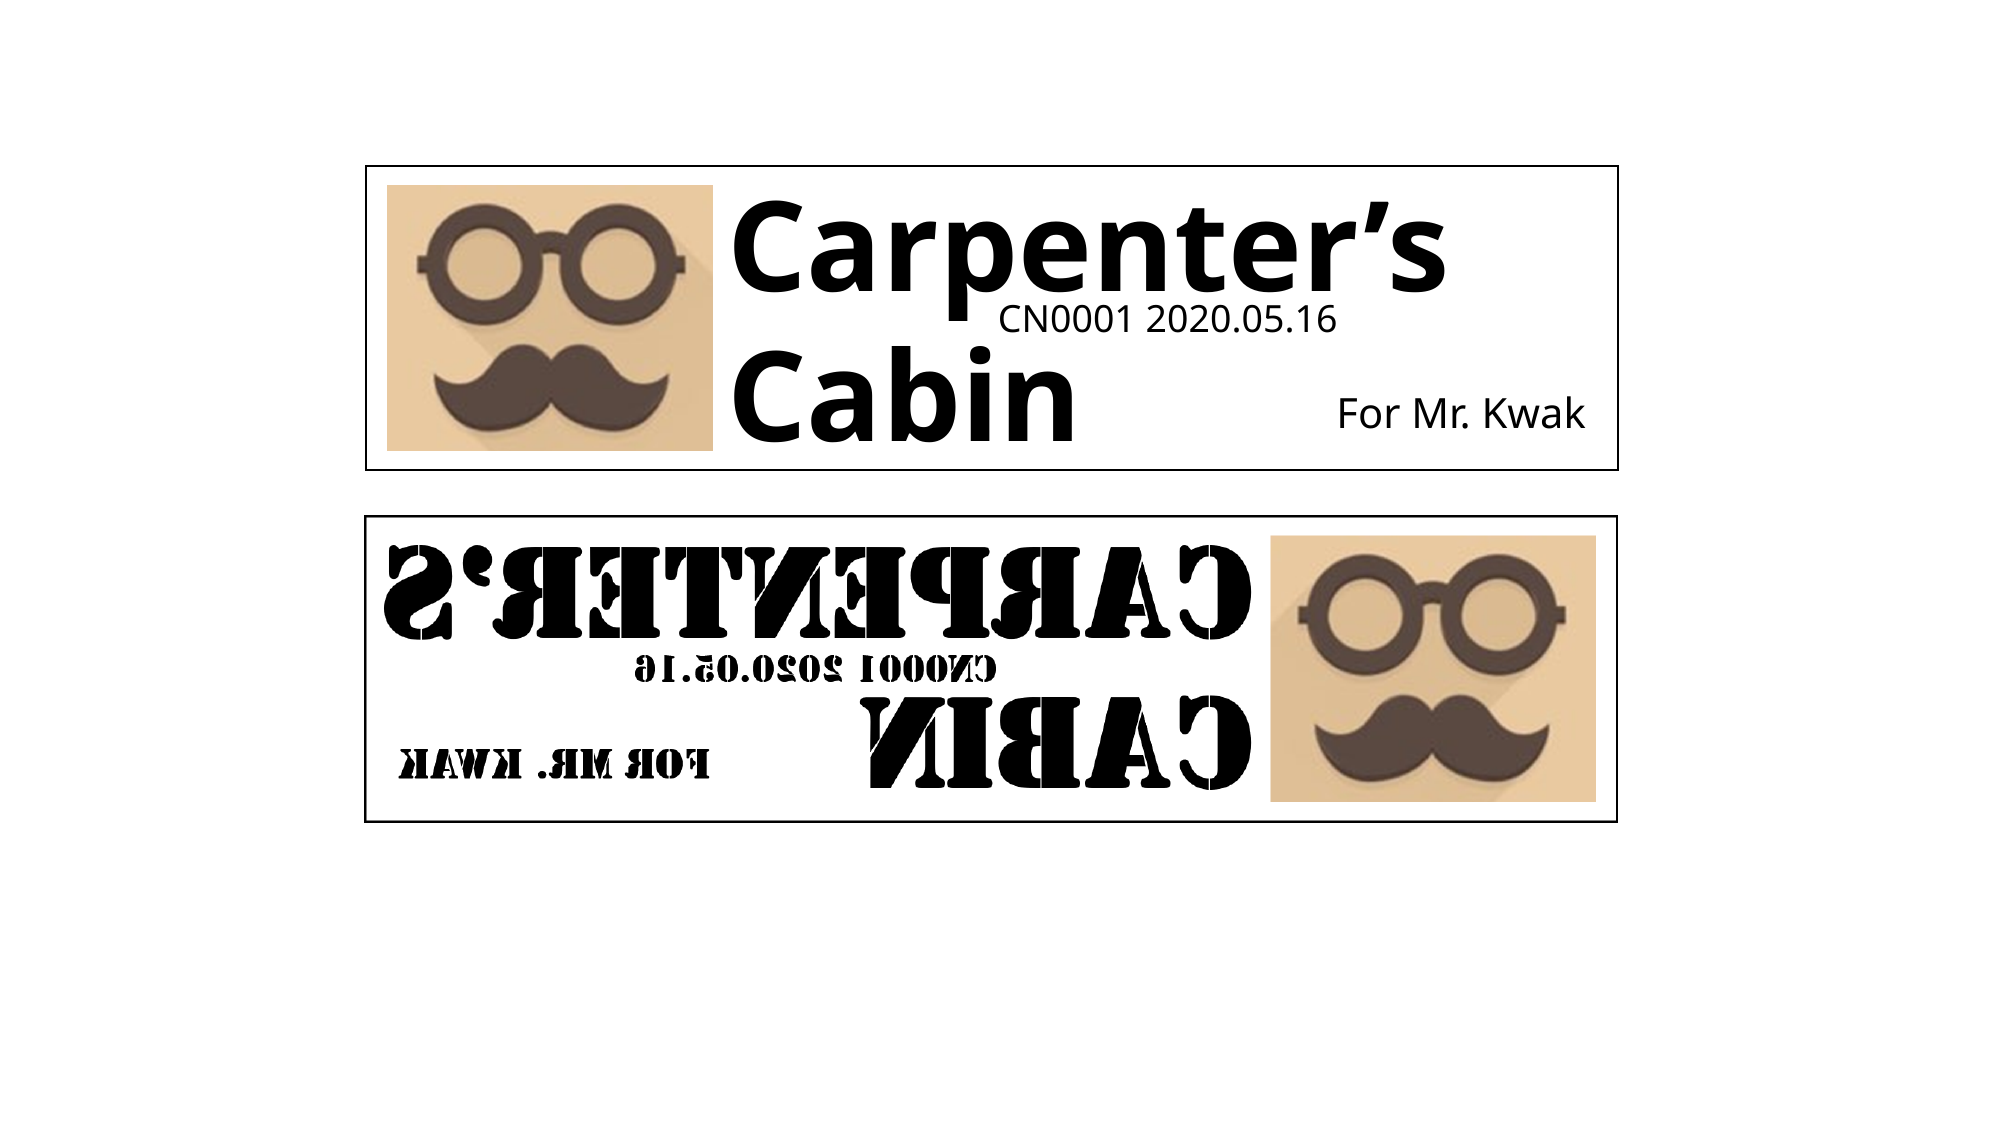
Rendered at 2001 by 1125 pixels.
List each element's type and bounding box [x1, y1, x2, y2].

text_box [365, 158, 1626, 477]
picture [337, 482, 1646, 853]
